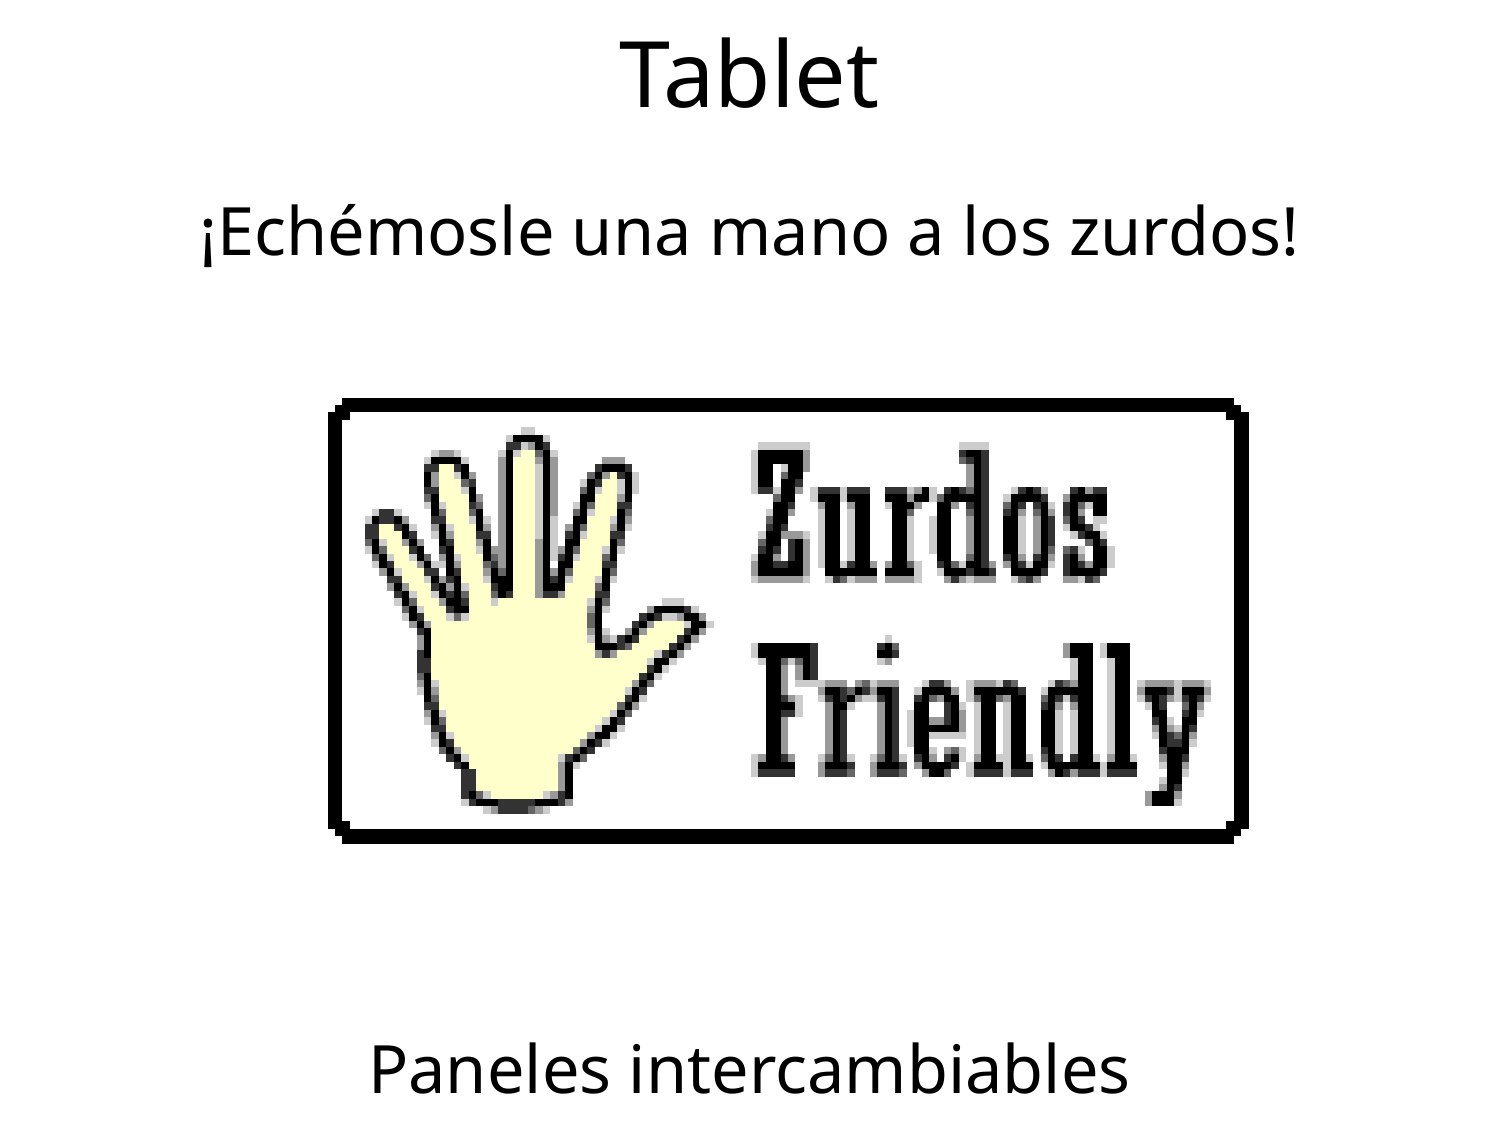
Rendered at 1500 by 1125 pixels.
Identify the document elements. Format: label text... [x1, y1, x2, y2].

text_box Tablet [0, 0, 1500, 117]
picture [327, 398, 1249, 844]
text_box Paneles intercambiables [0, 1007, 1500, 1125]
text_box ¡Echémosle una mano a los zurdos! [0, 117, 1500, 340]
